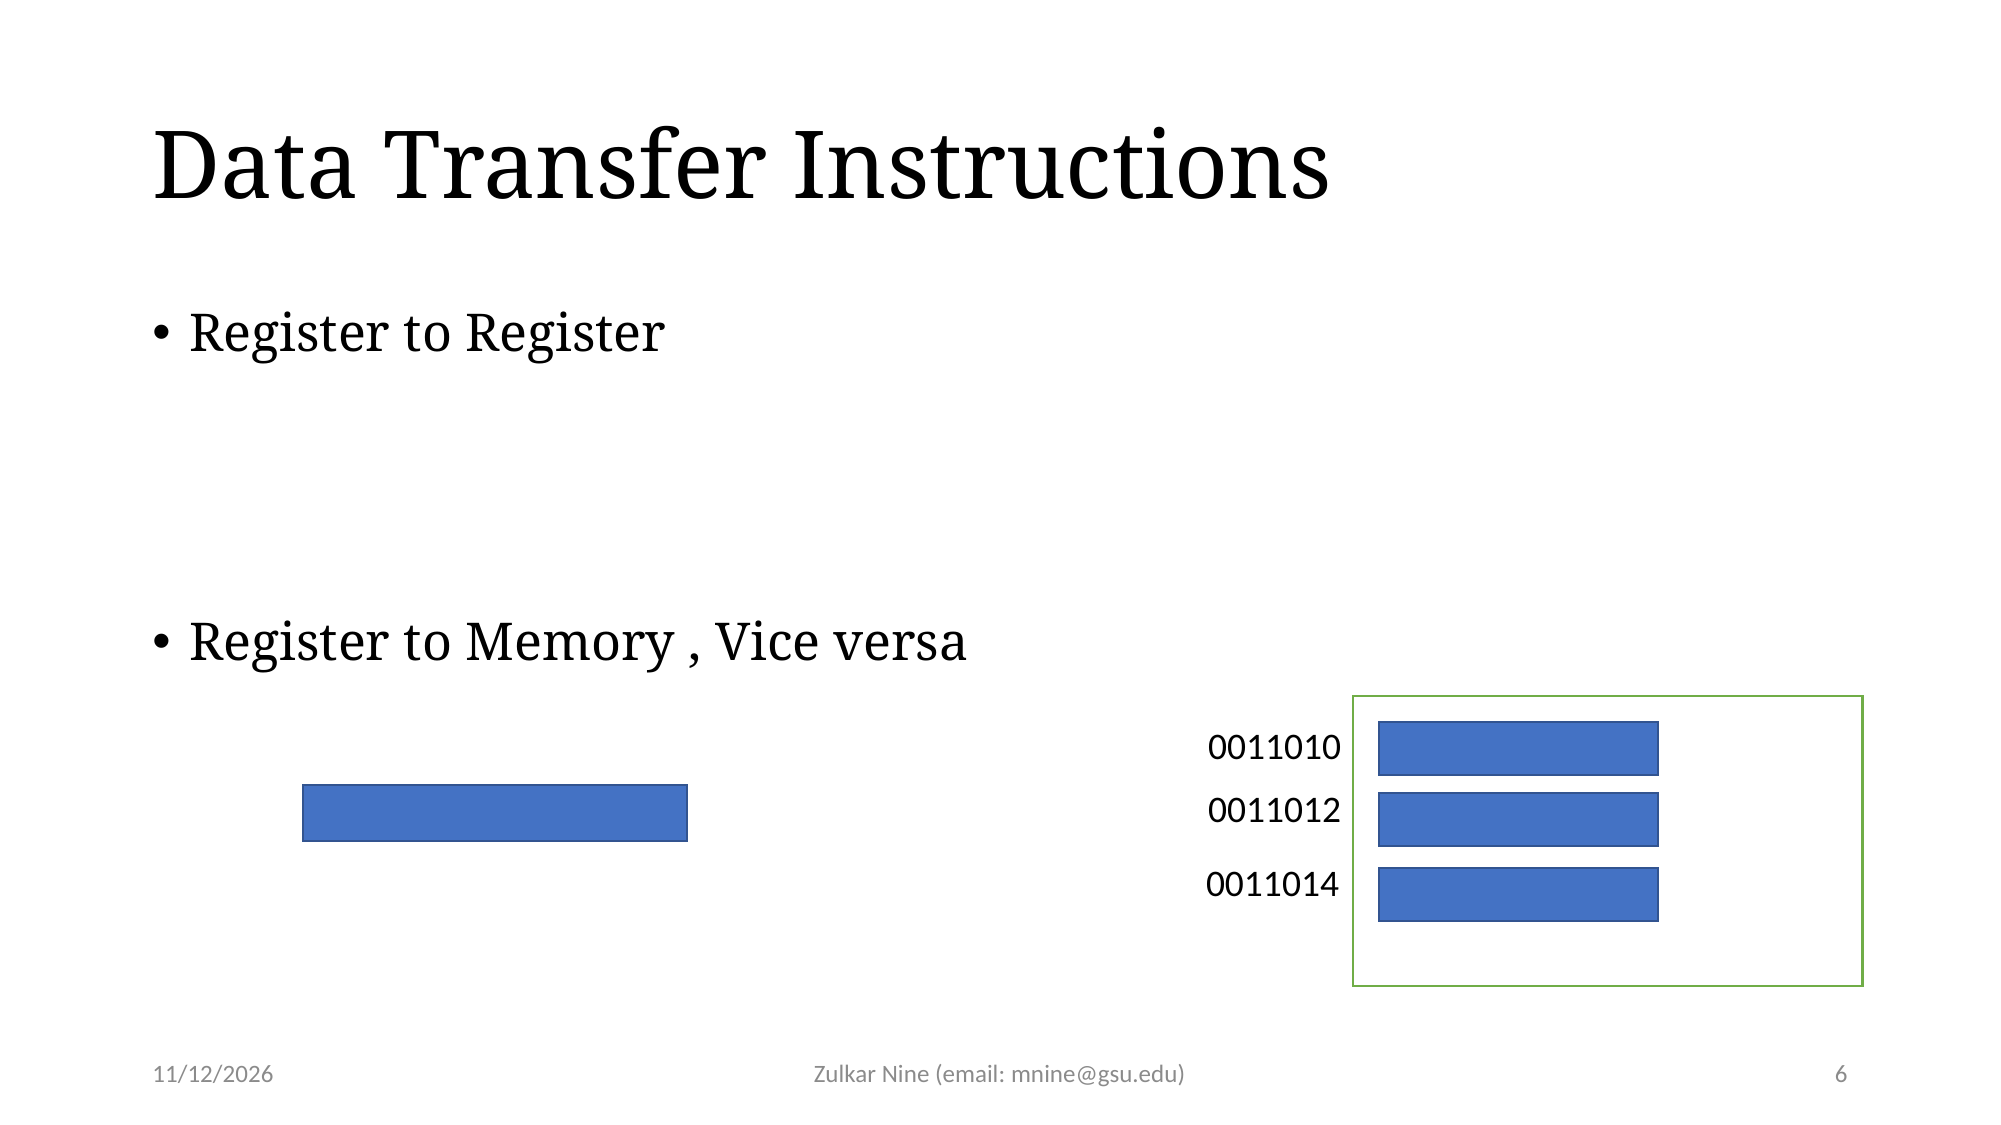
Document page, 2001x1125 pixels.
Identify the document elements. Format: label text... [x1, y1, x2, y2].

slide_number 6 [1412, 1042, 1863, 1103]
text_box 0011010 [1134, 717, 1416, 772]
title Data Transfer Instructions [137, 59, 1863, 278]
text_box [1378, 721, 1659, 776]
footer Zulkar Nine (email: mnine@gsu.edu) [662, 1042, 1338, 1103]
text_box 0011014 [1132, 854, 1413, 909]
text_box [1378, 792, 1659, 847]
text_box [1378, 867, 1659, 922]
text_box [302, 784, 688, 842]
text_box [1352, 695, 1864, 987]
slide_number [137, 1042, 588, 1103]
list Register to Register Register to Memory , Vice versa [137, 299, 1863, 1014]
text_box 0011012 [1134, 780, 1416, 835]
